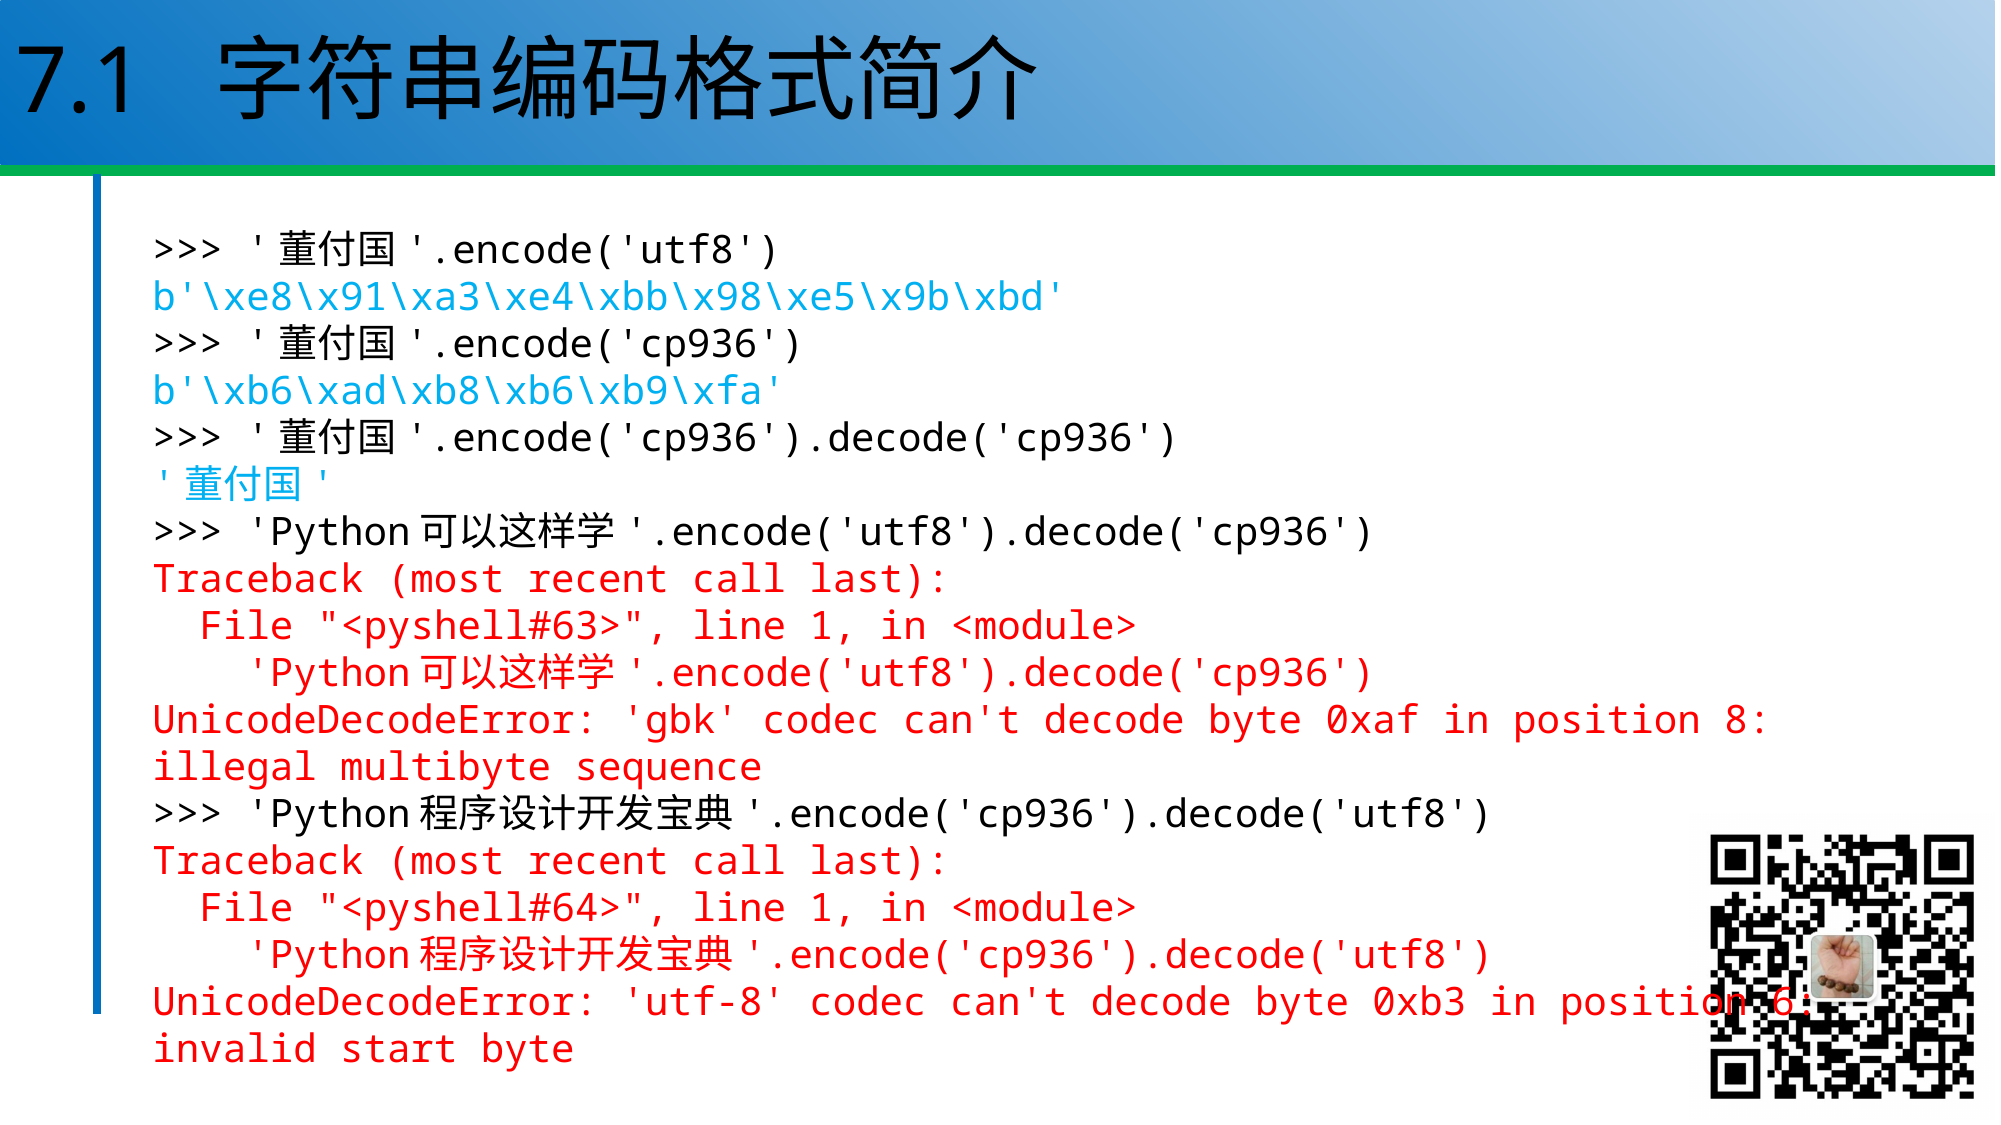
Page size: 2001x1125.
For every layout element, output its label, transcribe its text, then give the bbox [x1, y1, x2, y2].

title 7.1 字符串编码格式简介 [0, 0, 1995, 165]
slide_number [1412, 1042, 1863, 1103]
picture [1689, 813, 1995, 1120]
list >>> '董付国'.encode('utf8') b'\xe8\x91\xa3\xe4\xbb\x98\xe5\x9b\xbd' >>> '董付国'.encode('cp936') b'\xb6\xad\xb8\xb6\xb9\xfa' >>> '董付国'.encode('cp936').decode('cp936') '董付国' >>> 'Python可以这样学'.encode('utf8').decode('cp936') Traceback (most recent call last): File "<pyshell#63>", line 1, in <module> 'Python可以这样学'.encode('utf8').decode('cp936') UnicodeDecodeError: 'gbk' codec can't decode byte 0xaf in position 8: illegal multibyte sequence >>> 'Python程序设计开发宝典'.encode('cp936').decode('utf8') Traceback (most recent call last): File "<pyshell#64>", line 1, in <module> 'Python程序设计开发宝典'.encode('cp936').decode('utf8') UnicodeDecodeError: 'utf-8' codec can't decode byte 0xb3 in position 6: invalid start byte [137, 216, 1863, 1082]
